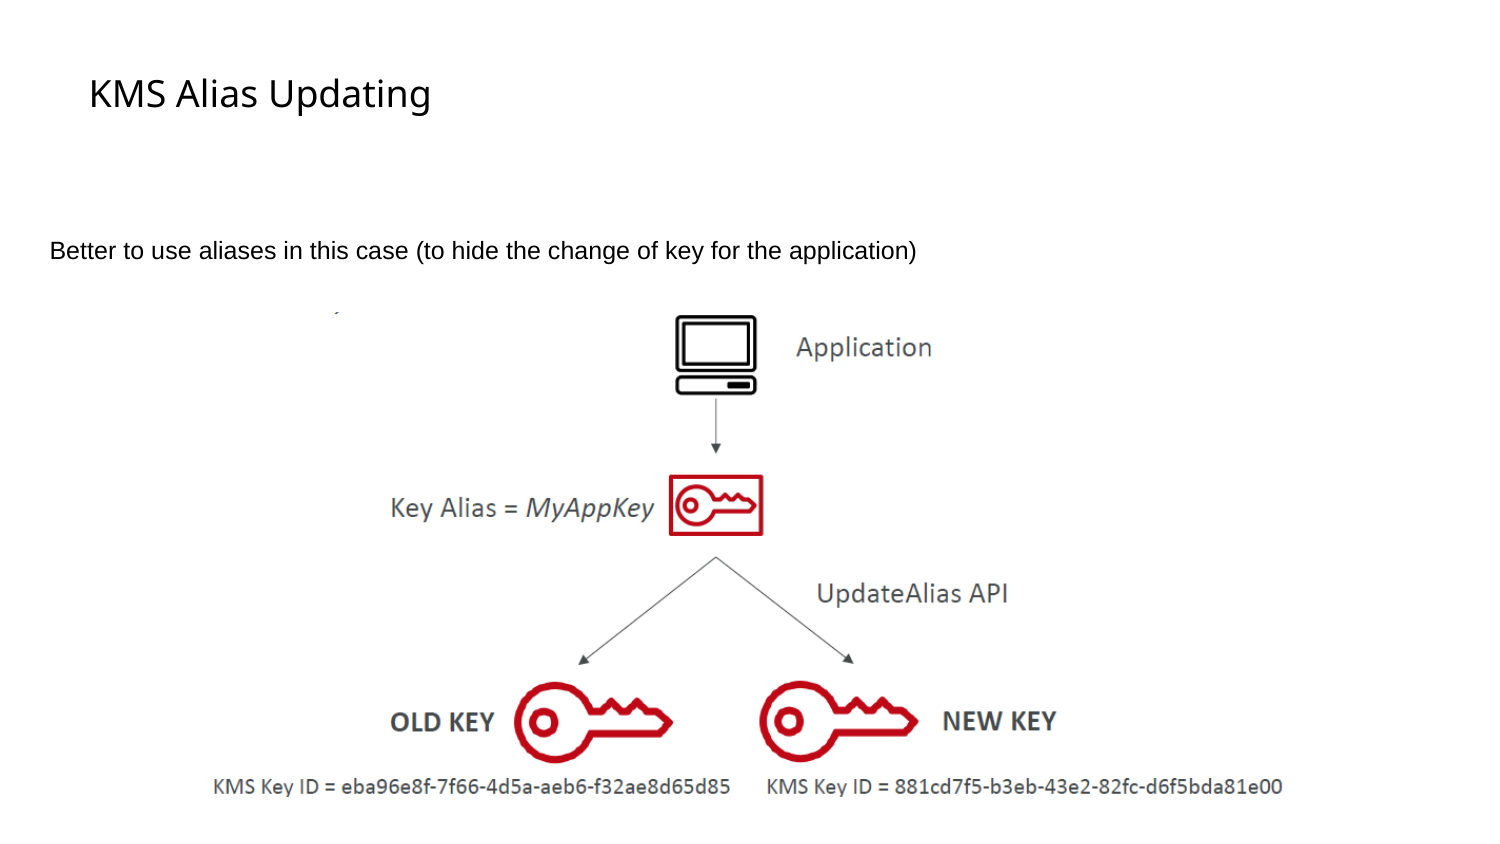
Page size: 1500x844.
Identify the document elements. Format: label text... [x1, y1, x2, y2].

list Better to use aliases in this case (to hide the change of key for the application) [38, 224, 1056, 760]
picture [211, 312, 1289, 797]
title KMS Alias Updating [77, 33, 1048, 157]
